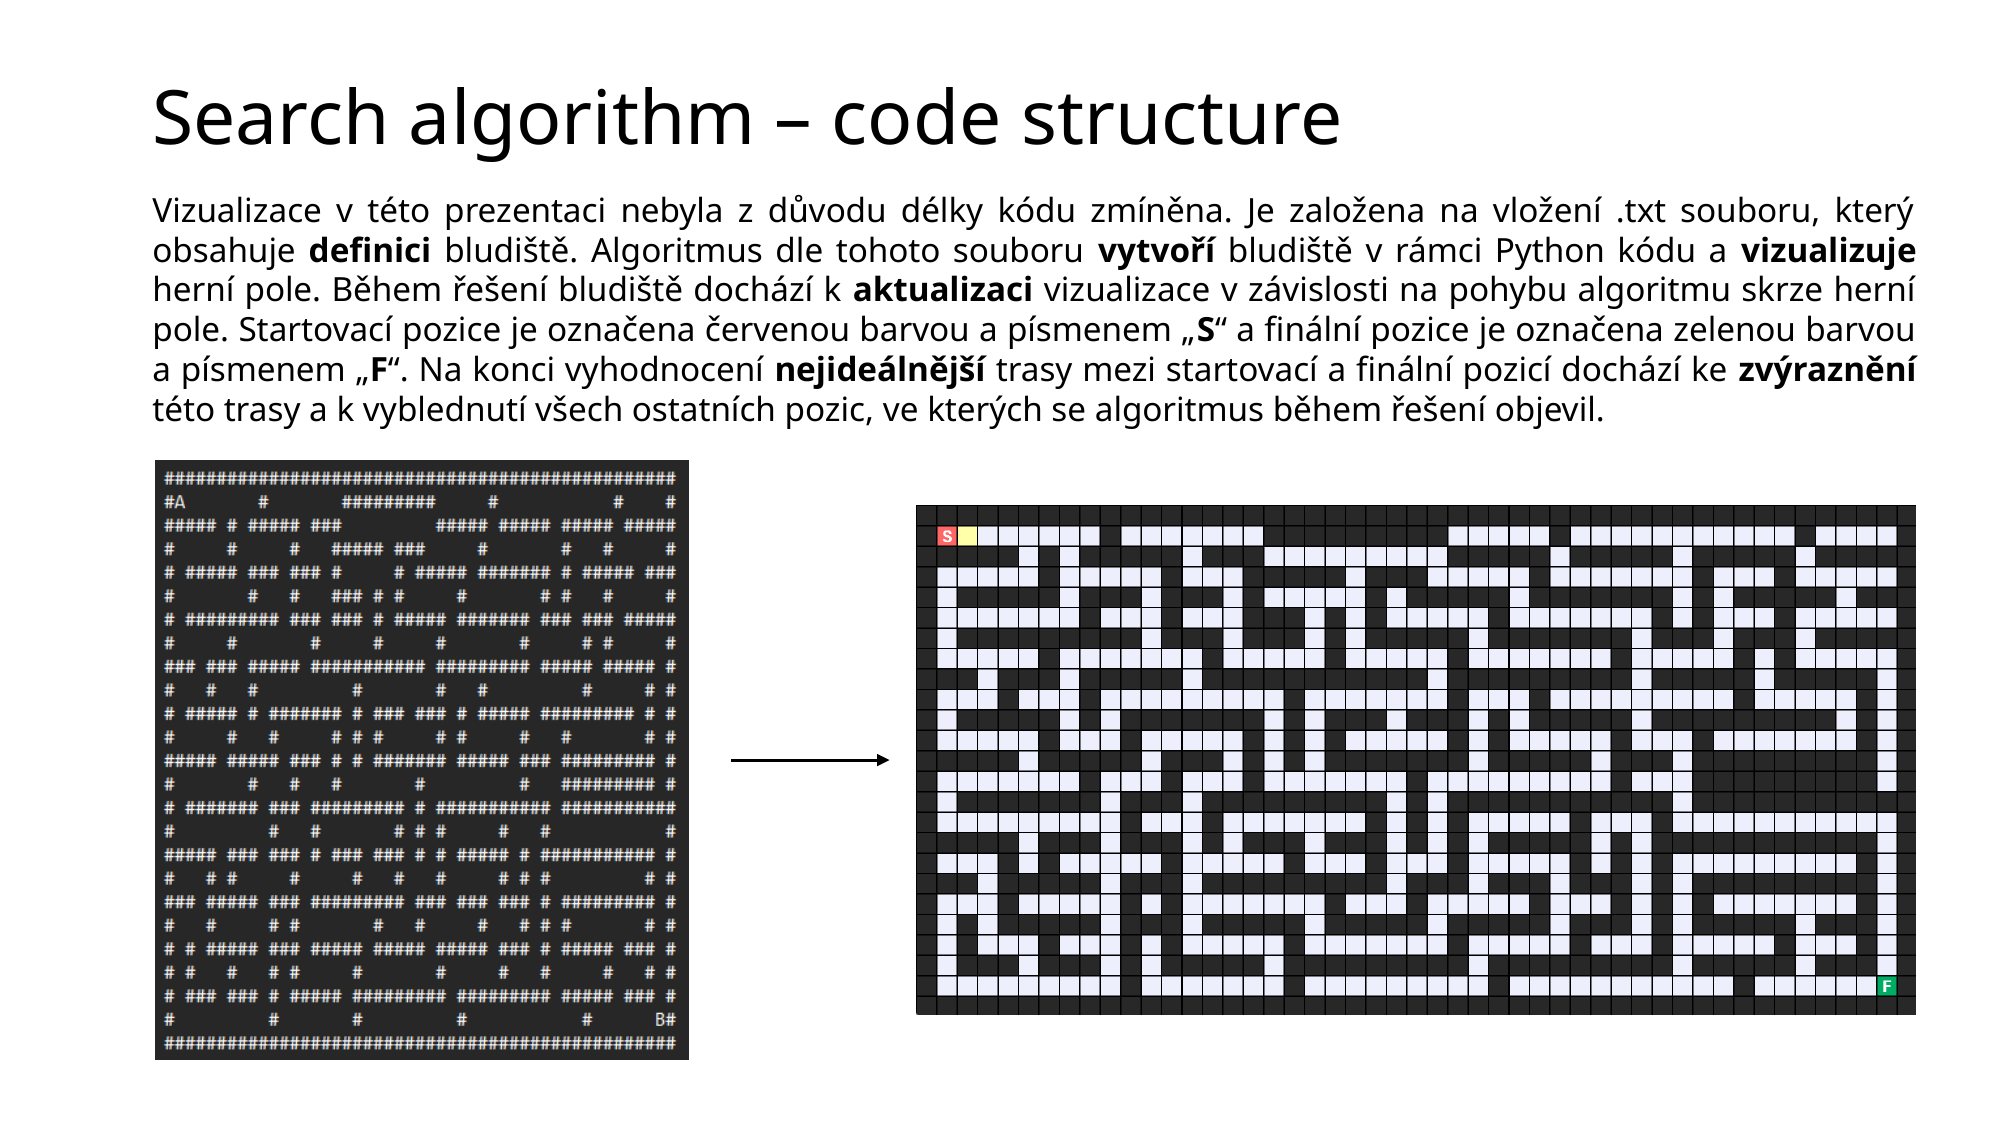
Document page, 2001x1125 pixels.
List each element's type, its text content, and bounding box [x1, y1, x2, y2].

list Vizualizace v této prezentaci nebyla z důvodu délky kódu zmíněna. Je založena na vložení .txt souboru, který obsahuje definici bludiště. Algoritmus dle tohoto souboru vytvoří bludiště v rámci Python kódu a vizualizuje herní pole. Během řešení bludiště dochází k aktualizaci vizualizace v závislosti na pohybu algoritmu skrze herní pole. Startovací pozice je označena červenou barvou a písmenem „S“ a finální pozice je označena zelenou barvou a písmenem „F“. Na konci vyhodnocení nejideálnější trasy mezi startovací a finální pozicí dochází ke zvýraznění této trasy a k vyblednutí všech ostatních pozic, ve kterých se algoritmus během řešení objevil. [137, 181, 1932, 1066]
picture [154, 460, 690, 1060]
picture [915, 504, 1917, 1016]
title Search algorithm – code structure [137, 59, 1863, 181]
